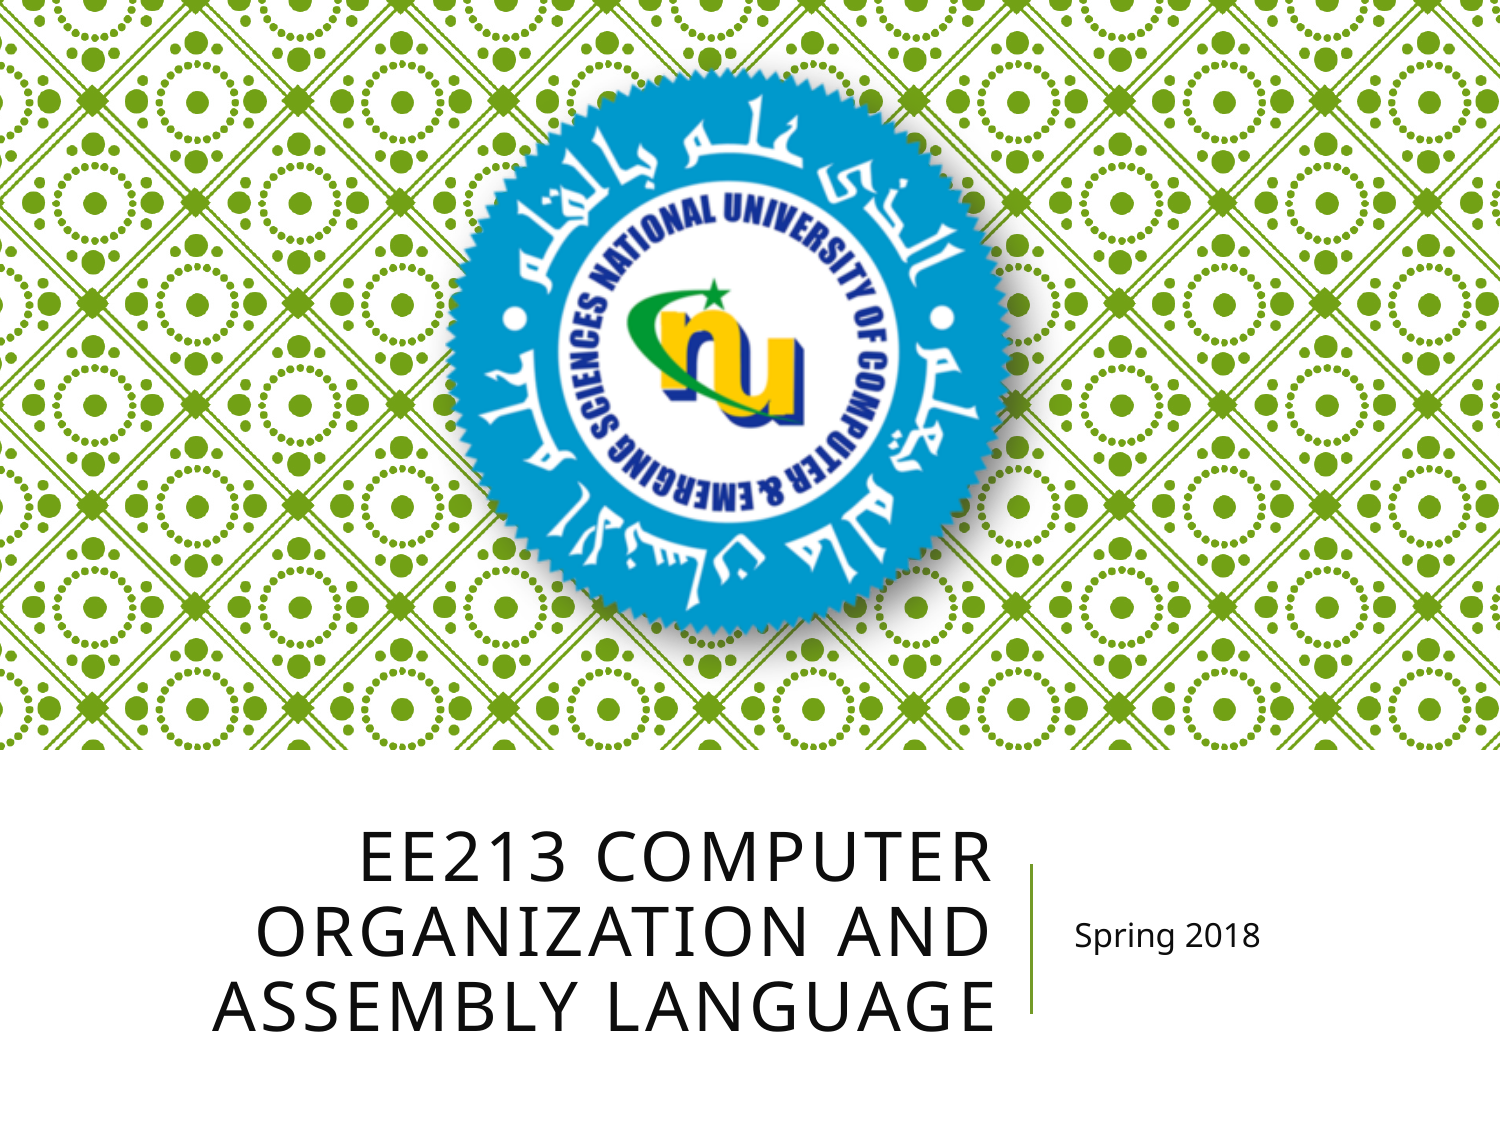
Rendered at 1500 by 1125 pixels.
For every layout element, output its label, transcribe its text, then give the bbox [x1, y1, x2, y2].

subtitle Spring 2018 [1059, 813, 1454, 1054]
title EE213 Computer organization and assembly language [56, 813, 1013, 1054]
picture [445, 67, 1013, 637]
